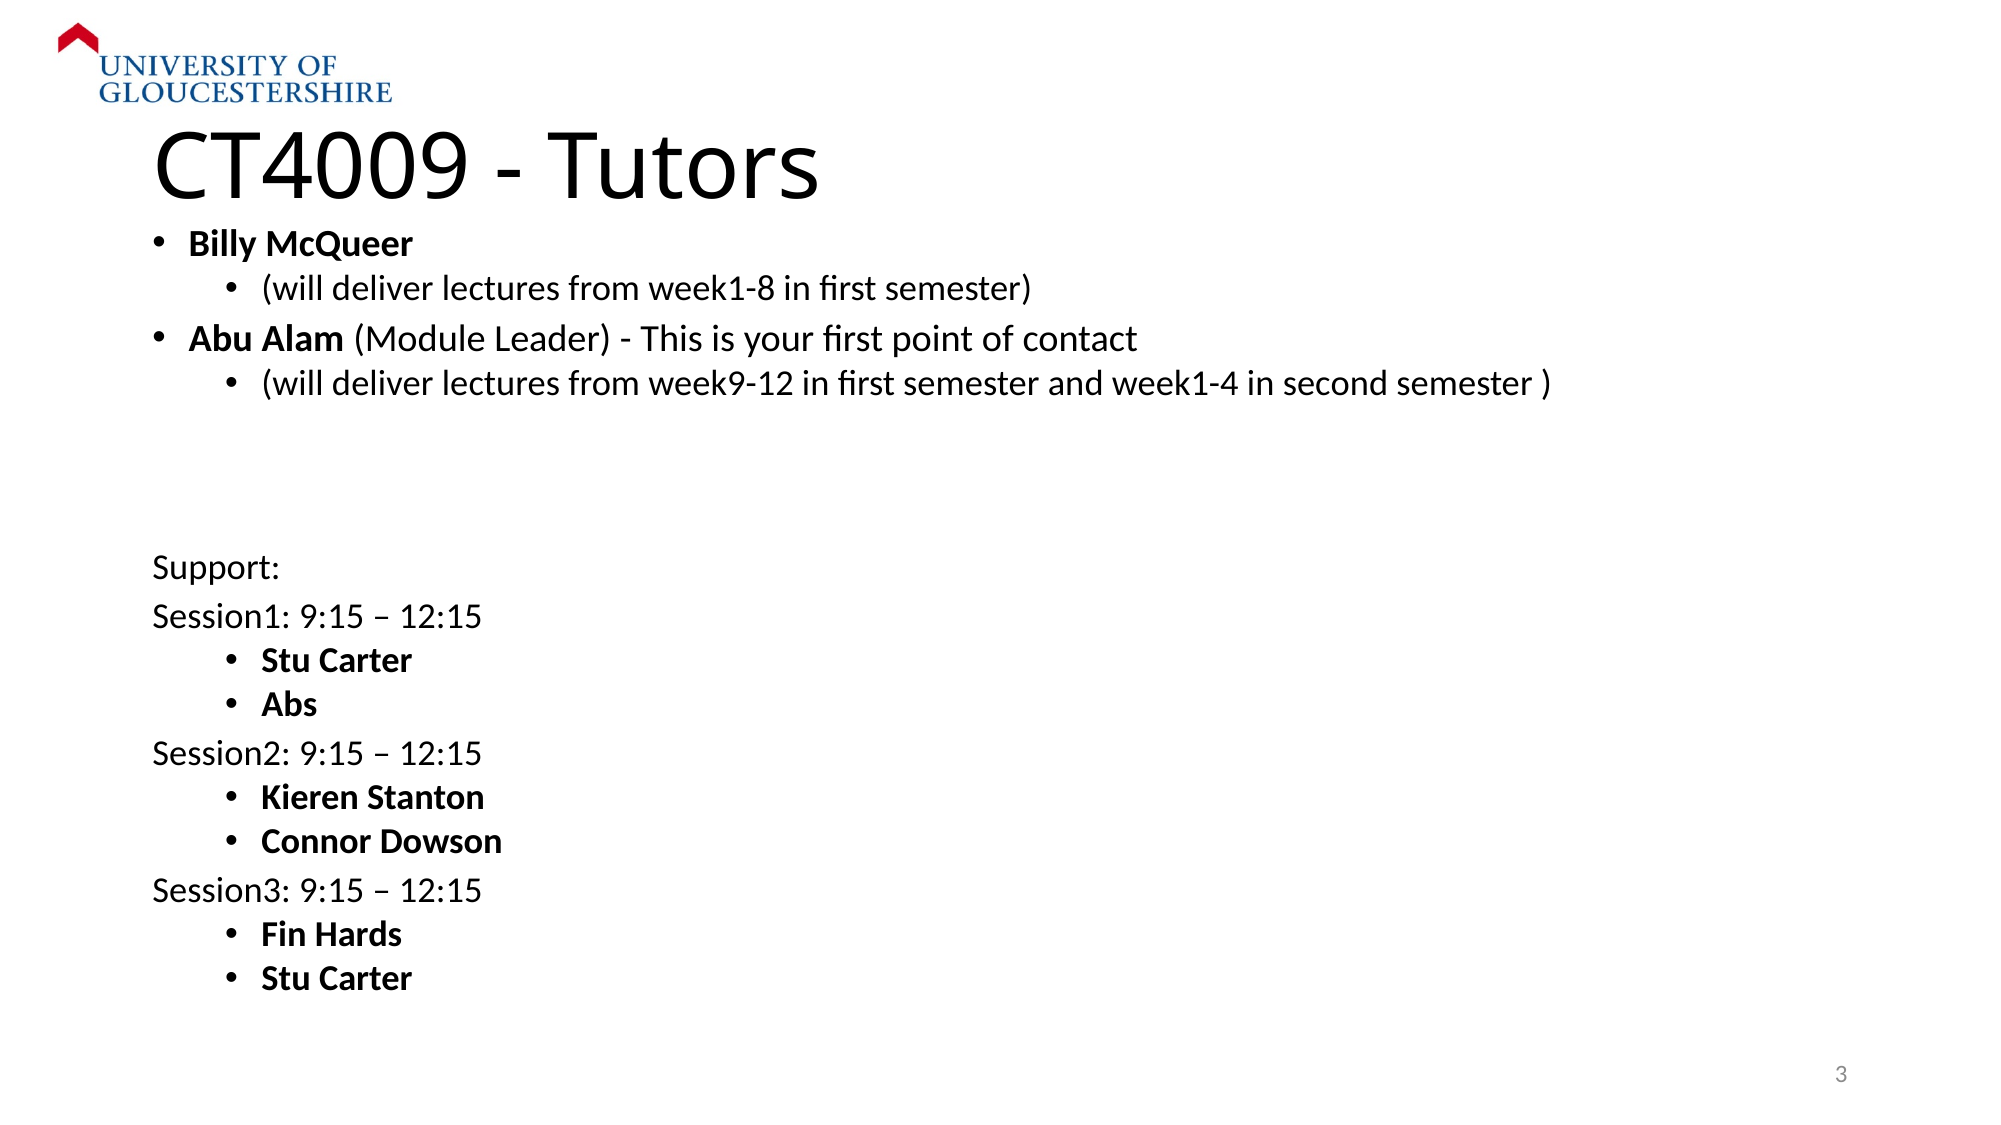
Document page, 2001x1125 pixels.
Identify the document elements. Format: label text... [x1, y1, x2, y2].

slide_number 3 [1412, 1042, 1863, 1103]
picture [41, 18, 411, 113]
list Billy McQueer (will deliver lectures from week1-8 in first semester) Abu Alam (Module Leader) - This is your first point of contact (will deliver lectures from week9-12 in first semester and week1-4 in second semester ) David Johnston (will deliver lectures from week4-12 in second semester ) Support: Session1: 9:15 – 12:15 Stu Carter Abs Session2: 9:15 – 12:15 Kieren Stanton Connor Dowson Session3: 9:15 – 12:15 Fin Hards Stu Carter [137, 215, 1863, 1014]
title CT4009 - Tutors [137, 59, 1863, 215]
